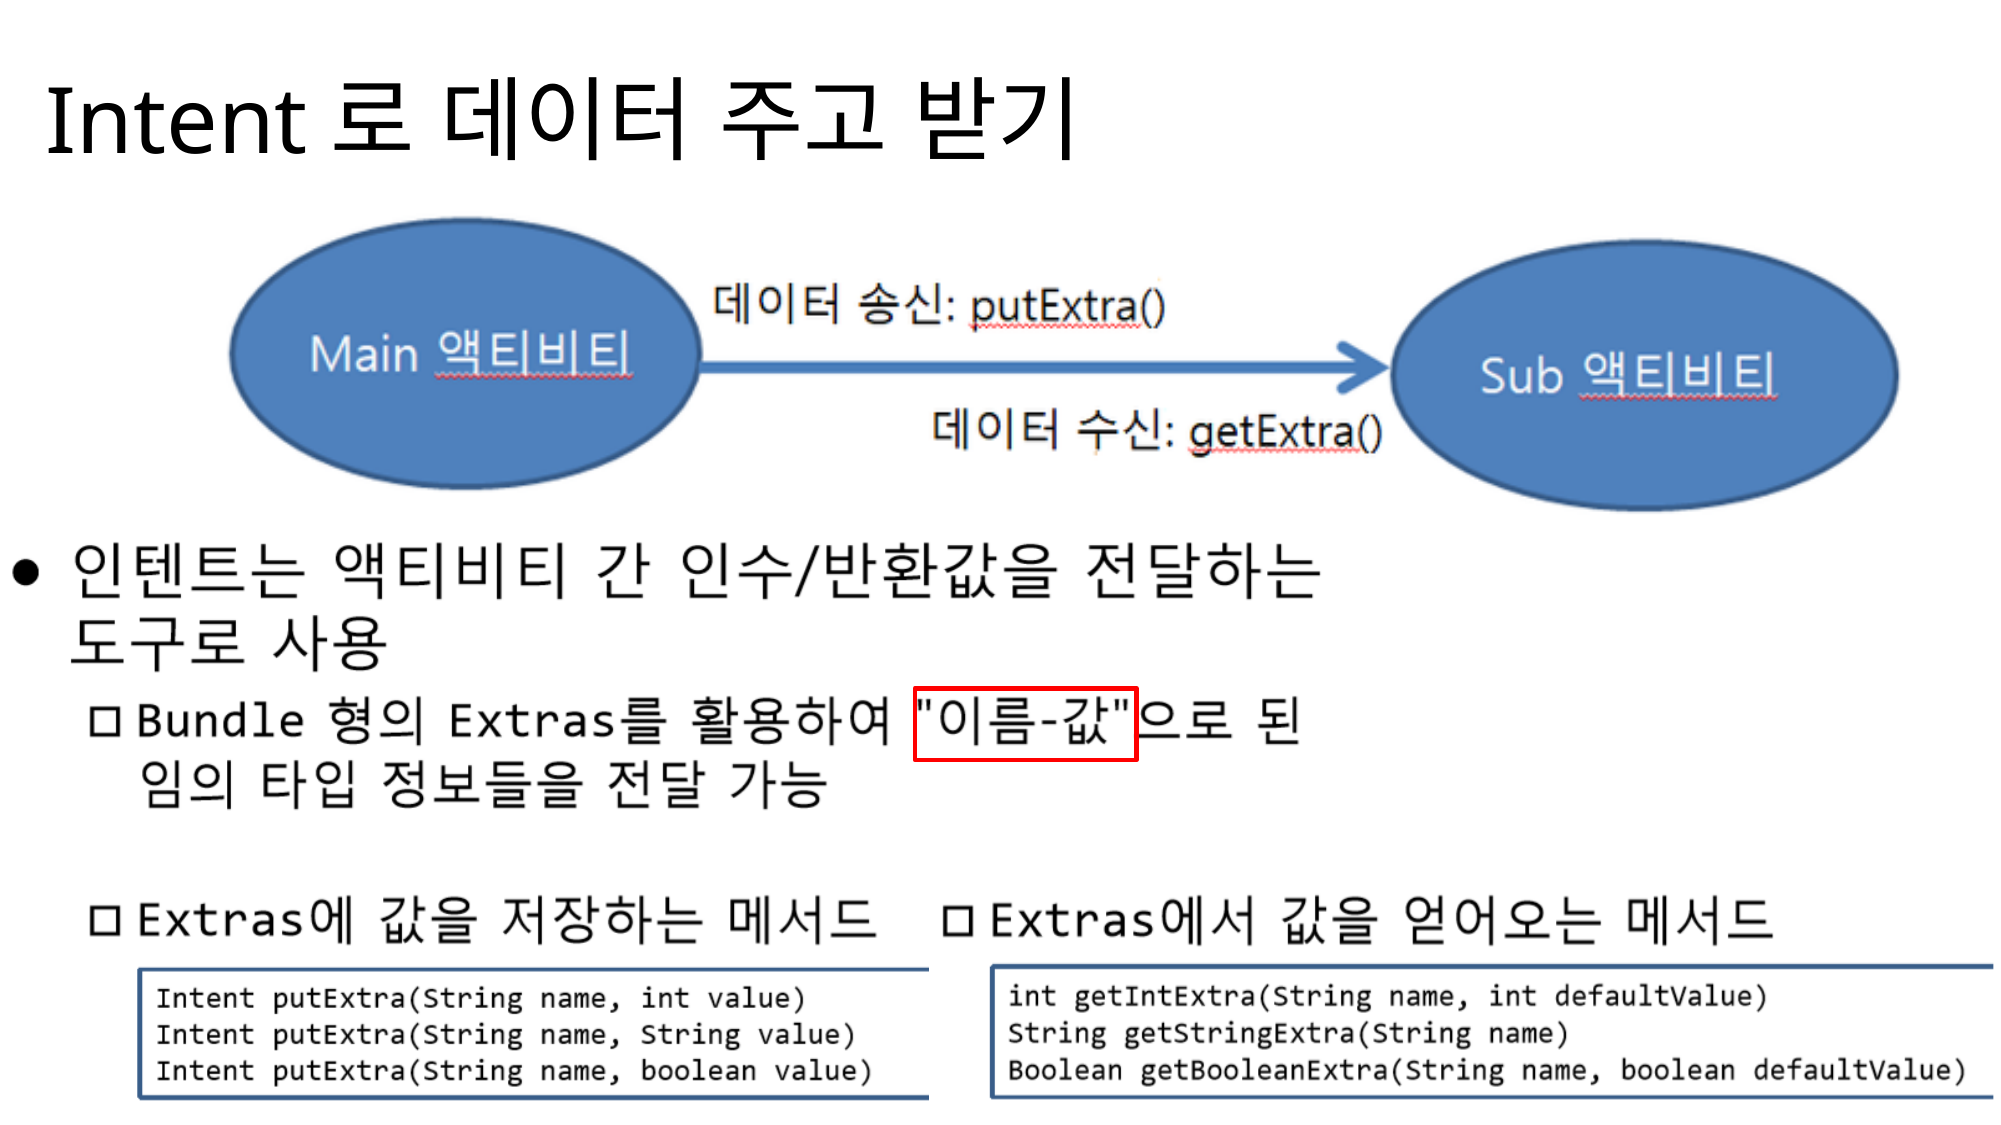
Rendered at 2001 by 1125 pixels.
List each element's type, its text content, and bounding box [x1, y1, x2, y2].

picture [0, 529, 1994, 1125]
title Intent로 데이터 주고 받기 [30, 14, 1756, 233]
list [202, 178, 1925, 540]
